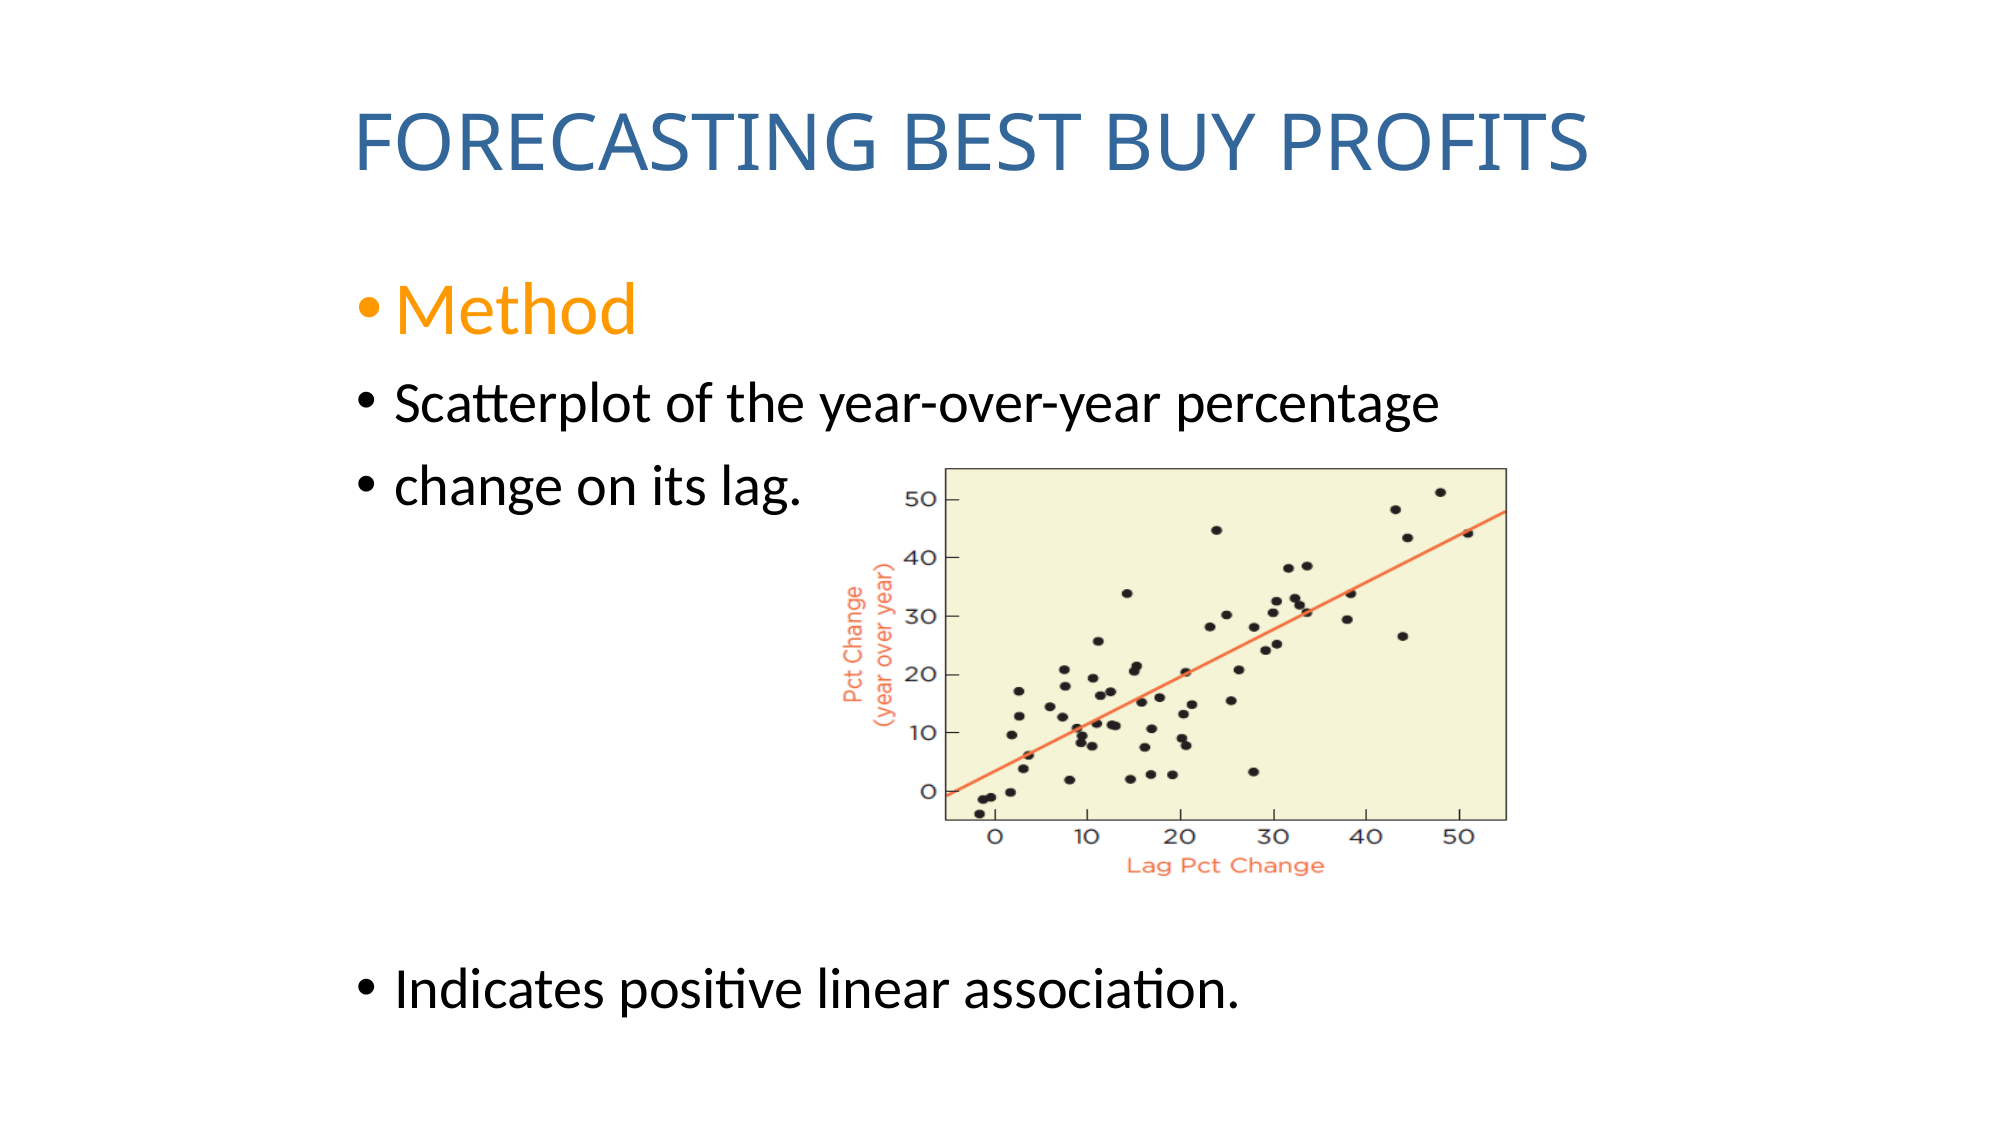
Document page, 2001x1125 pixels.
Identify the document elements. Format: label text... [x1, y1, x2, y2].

list Method Scatterplot of the year-over-year percentage change on its lag. Indicates positive linear association. [341, 262, 1700, 1087]
picture [839, 459, 1510, 891]
text_box FORECASTING BEST BUY PROFITS [337, 63, 1700, 226]
